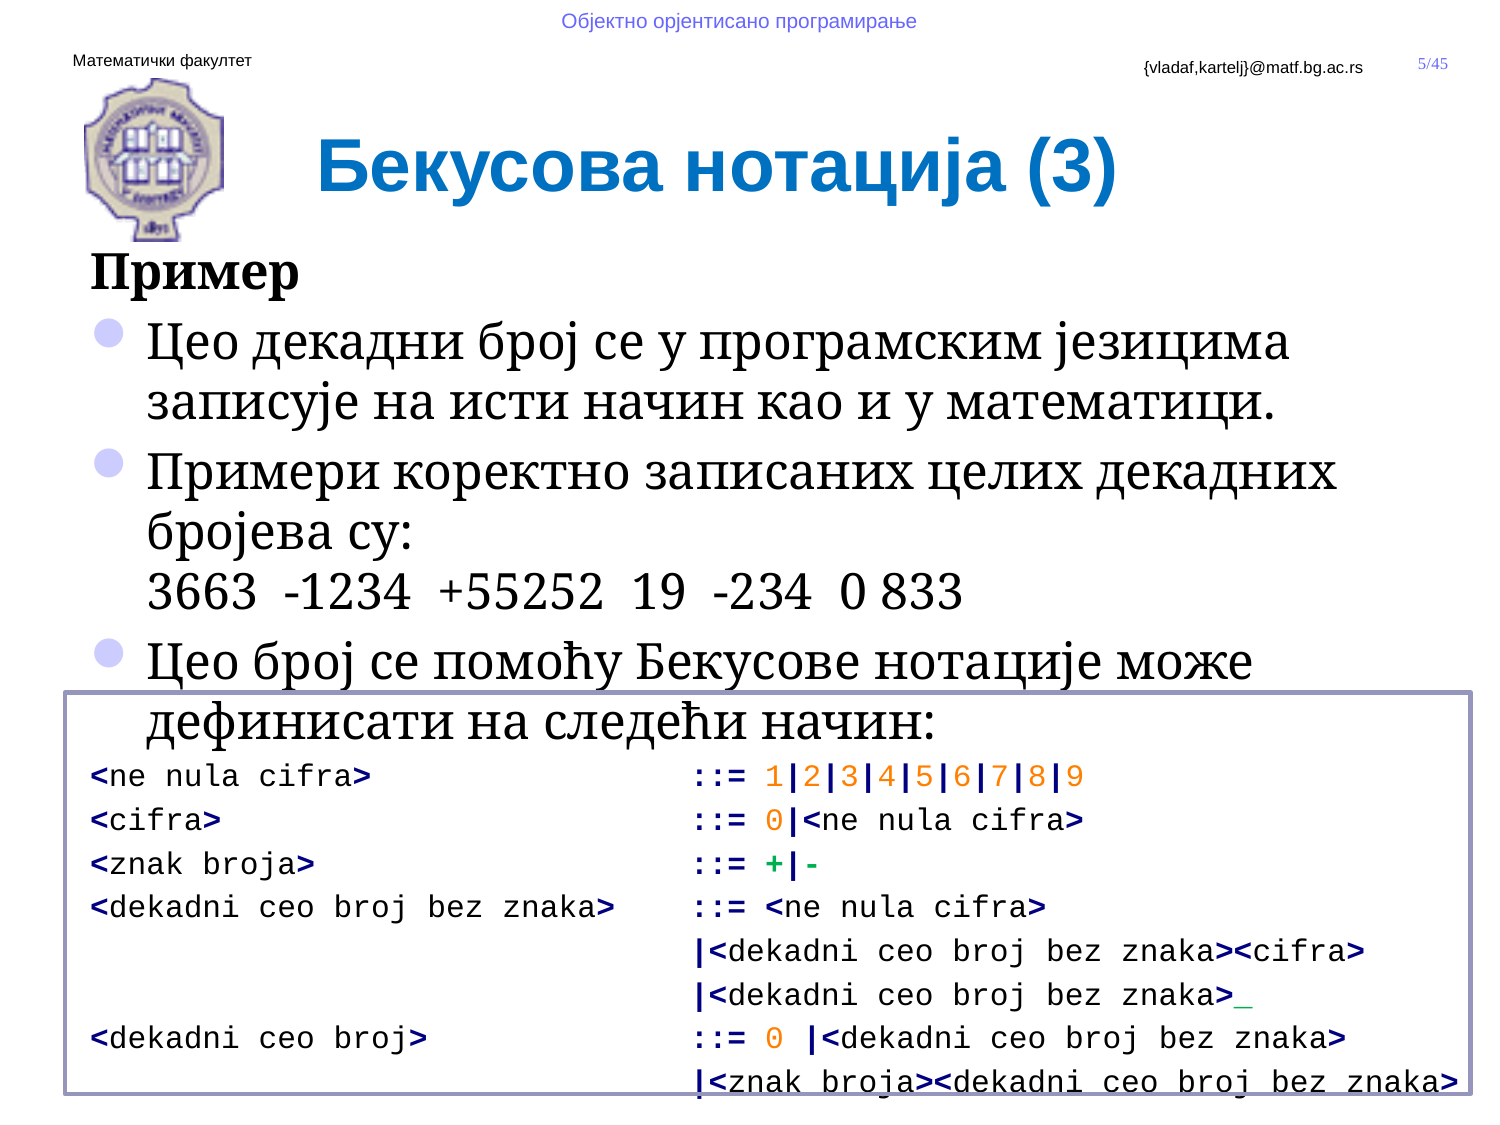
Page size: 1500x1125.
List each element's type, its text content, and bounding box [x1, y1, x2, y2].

title Бекусова нотација (3) [301, 90, 1425, 231]
picture [84, 78, 224, 231]
list Пример Цео декадни број се у програмским језицима записује на исти начин као и у математици. Примери коректно записаних целих декадних бројева су: 3663 -1234 +55252 19 -234 0 833 Цео број се помоћу Бекусове нотације може дефинисати на следећи начин: <ne nula cifra> ::= 1|2|3|4|5|6|7|8|9 <cifra> ::= 0|<ne nula cifra> <znak broja> ::= +|- <dekadni ceo broj bez znaka> ::= <ne nula cifra> |<dekadni ceo broj bez znaka><cifra> |<dekadni ceo broj bez znaka>_ <dekadni ceo broj> ::= 0 |<dekadni ceo broj bez znaka> |<znak broja><dekadni ceo broj bez znaka> [75, 231, 1500, 1095]
text_box [63, 690, 1473, 1096]
